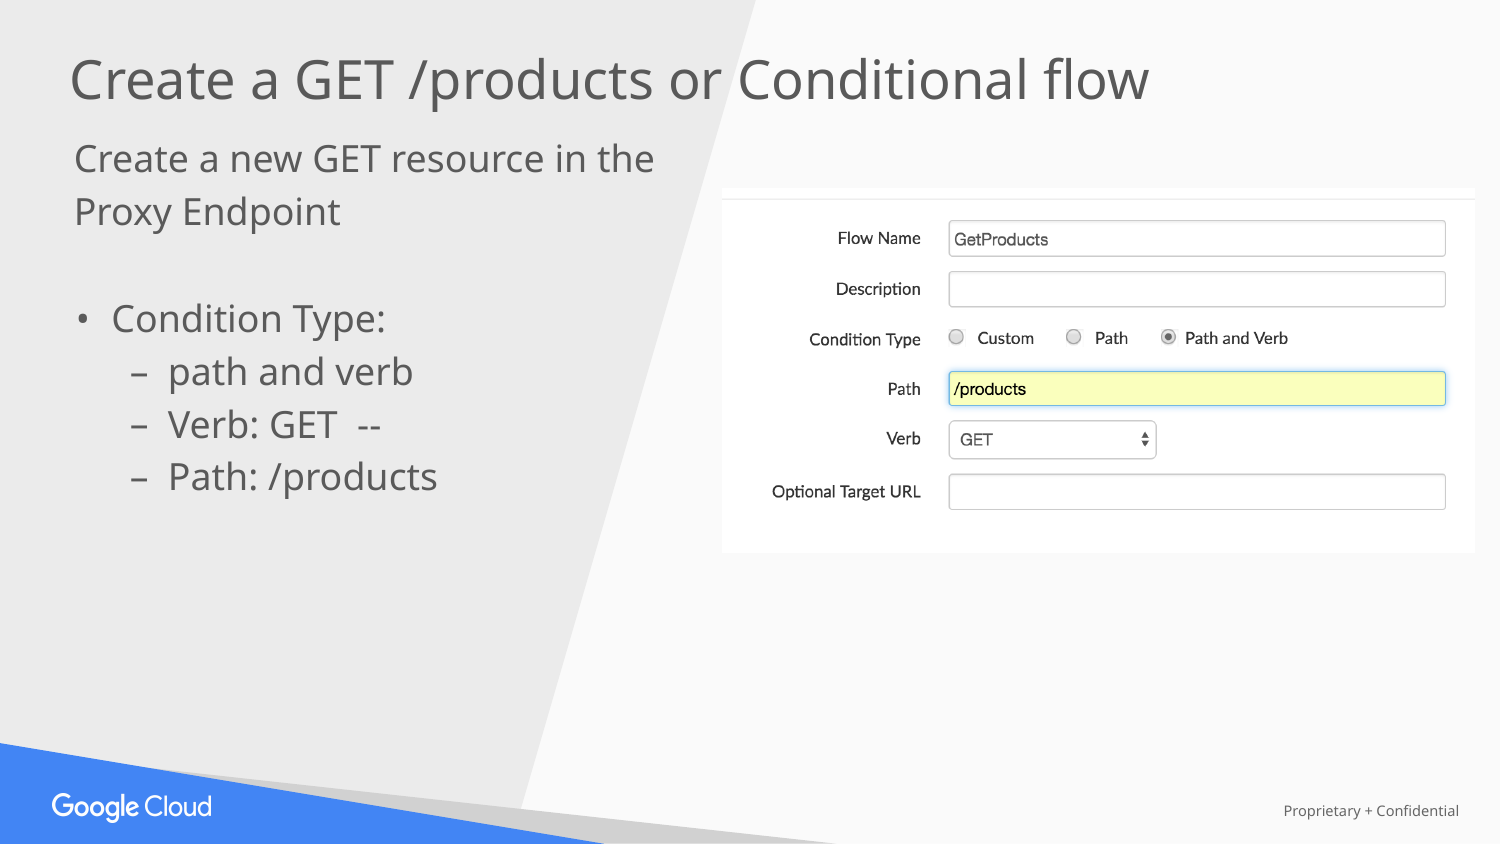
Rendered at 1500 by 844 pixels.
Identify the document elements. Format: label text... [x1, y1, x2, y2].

title Create a GET /products or Conditional flow [58, 56, 1339, 164]
picture [52, 793, 211, 823]
text_box Create a new GET resource in the Proxy Endpoint Condition Type: path and verb Verb: GET -- Path: /products [58, 133, 698, 580]
picture [722, 188, 1476, 553]
